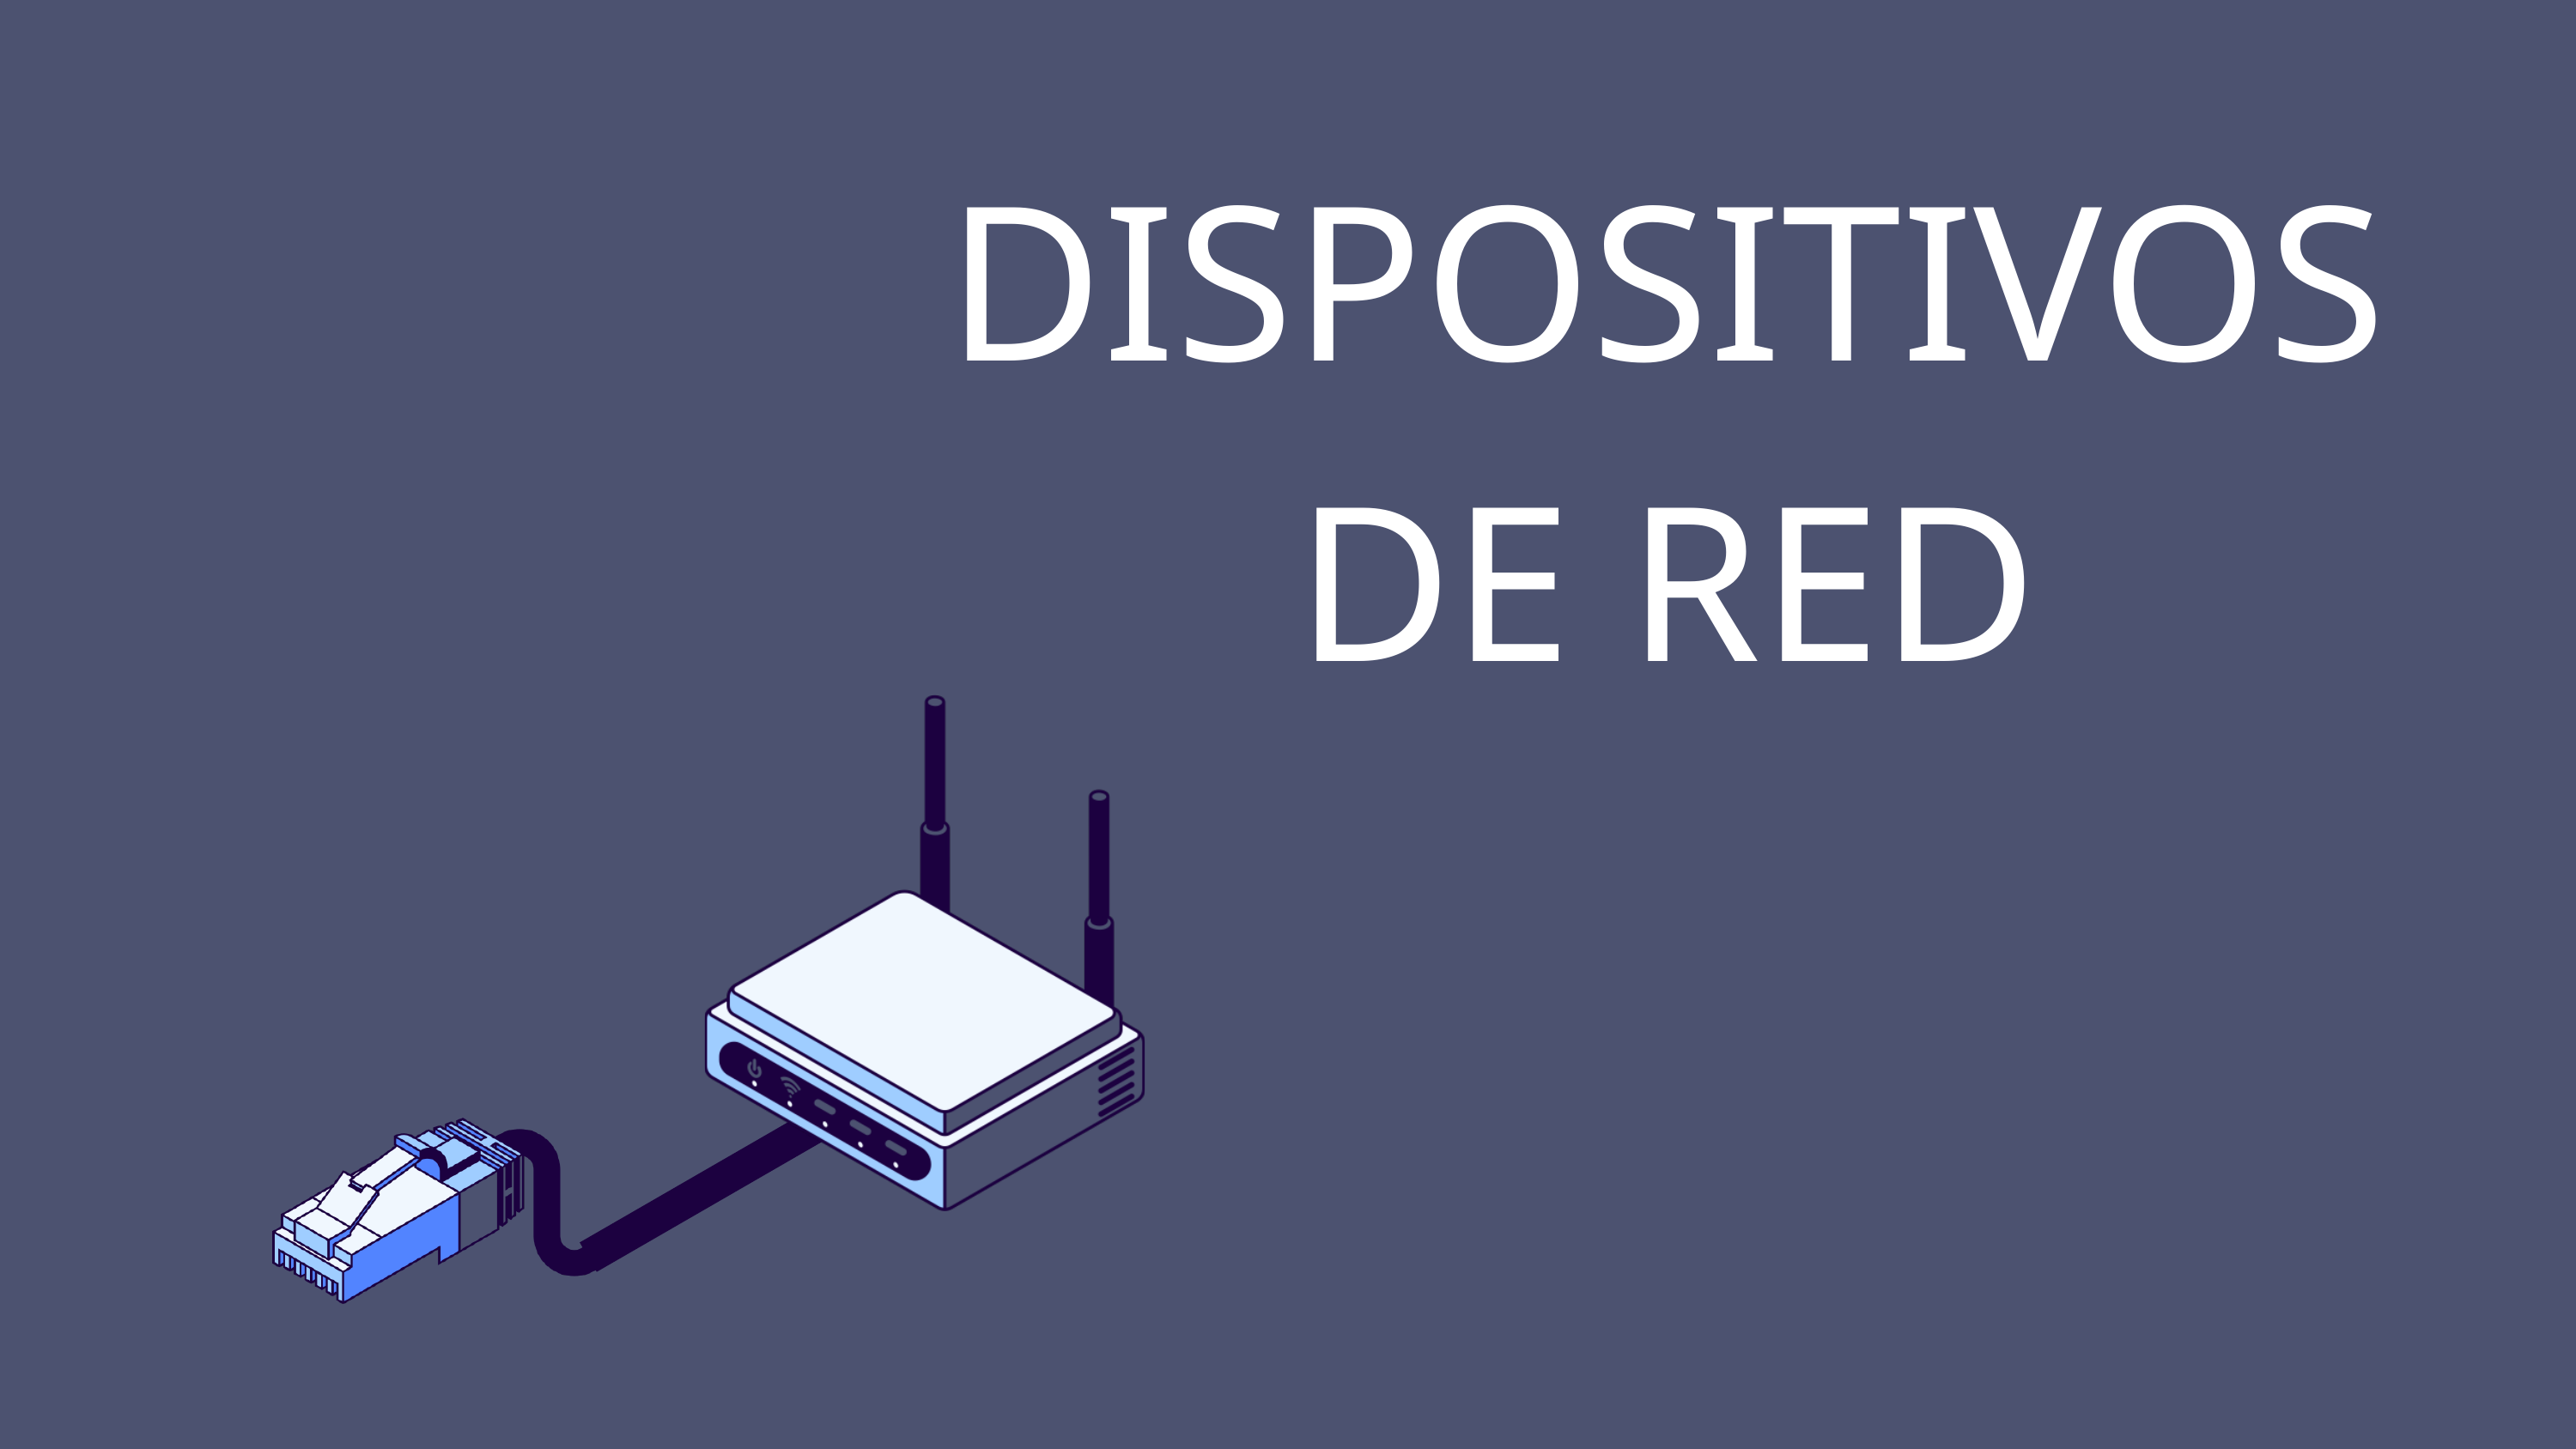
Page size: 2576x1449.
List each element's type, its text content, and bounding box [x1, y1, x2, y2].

text_box DISPOSITIVOS DE RED [902, 103, 2432, 705]
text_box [271, 694, 1145, 1304]
